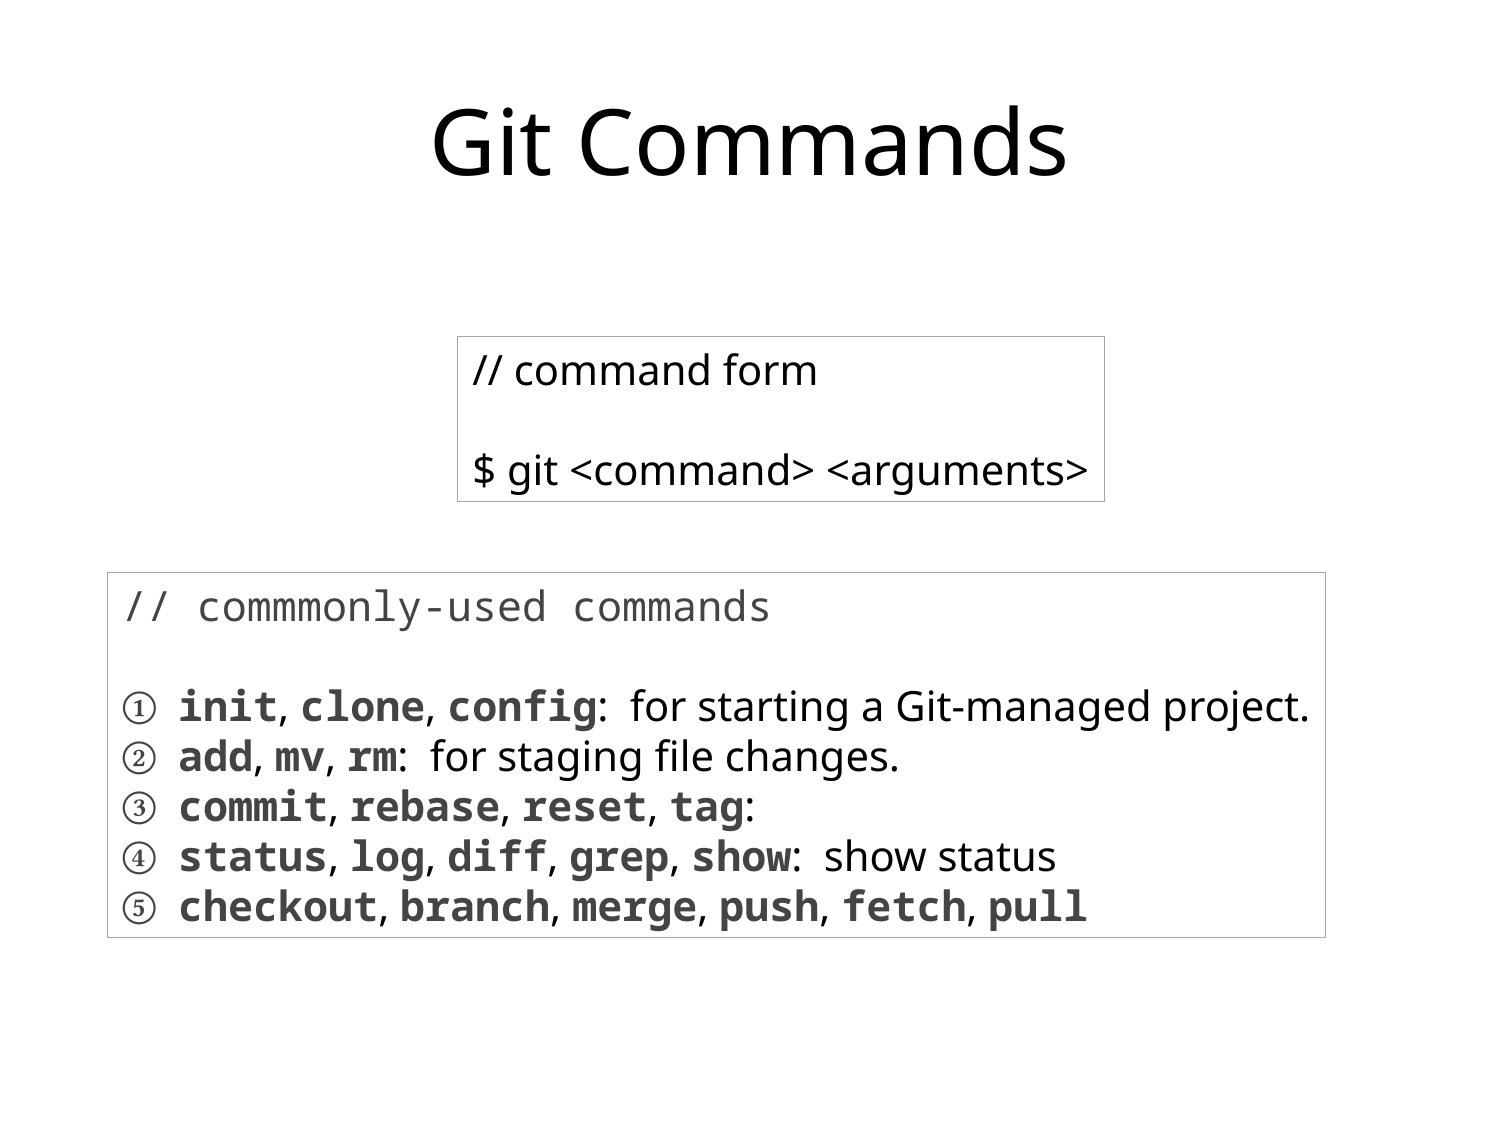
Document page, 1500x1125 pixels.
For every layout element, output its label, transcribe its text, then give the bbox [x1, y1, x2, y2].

text_box // command form $ git <command> <arguments> [457, 336, 1105, 502]
text_box // commmonly-used commands init, clone, config: for starting a Git-managed project. add, mv, rm: for staging file changes. commit, rebase, reset, tag: status, log, diff, grep, show: show status checkout, branch, merge, push, fetch, pull [107, 572, 1326, 938]
title Git Commands [75, 45, 1425, 233]
